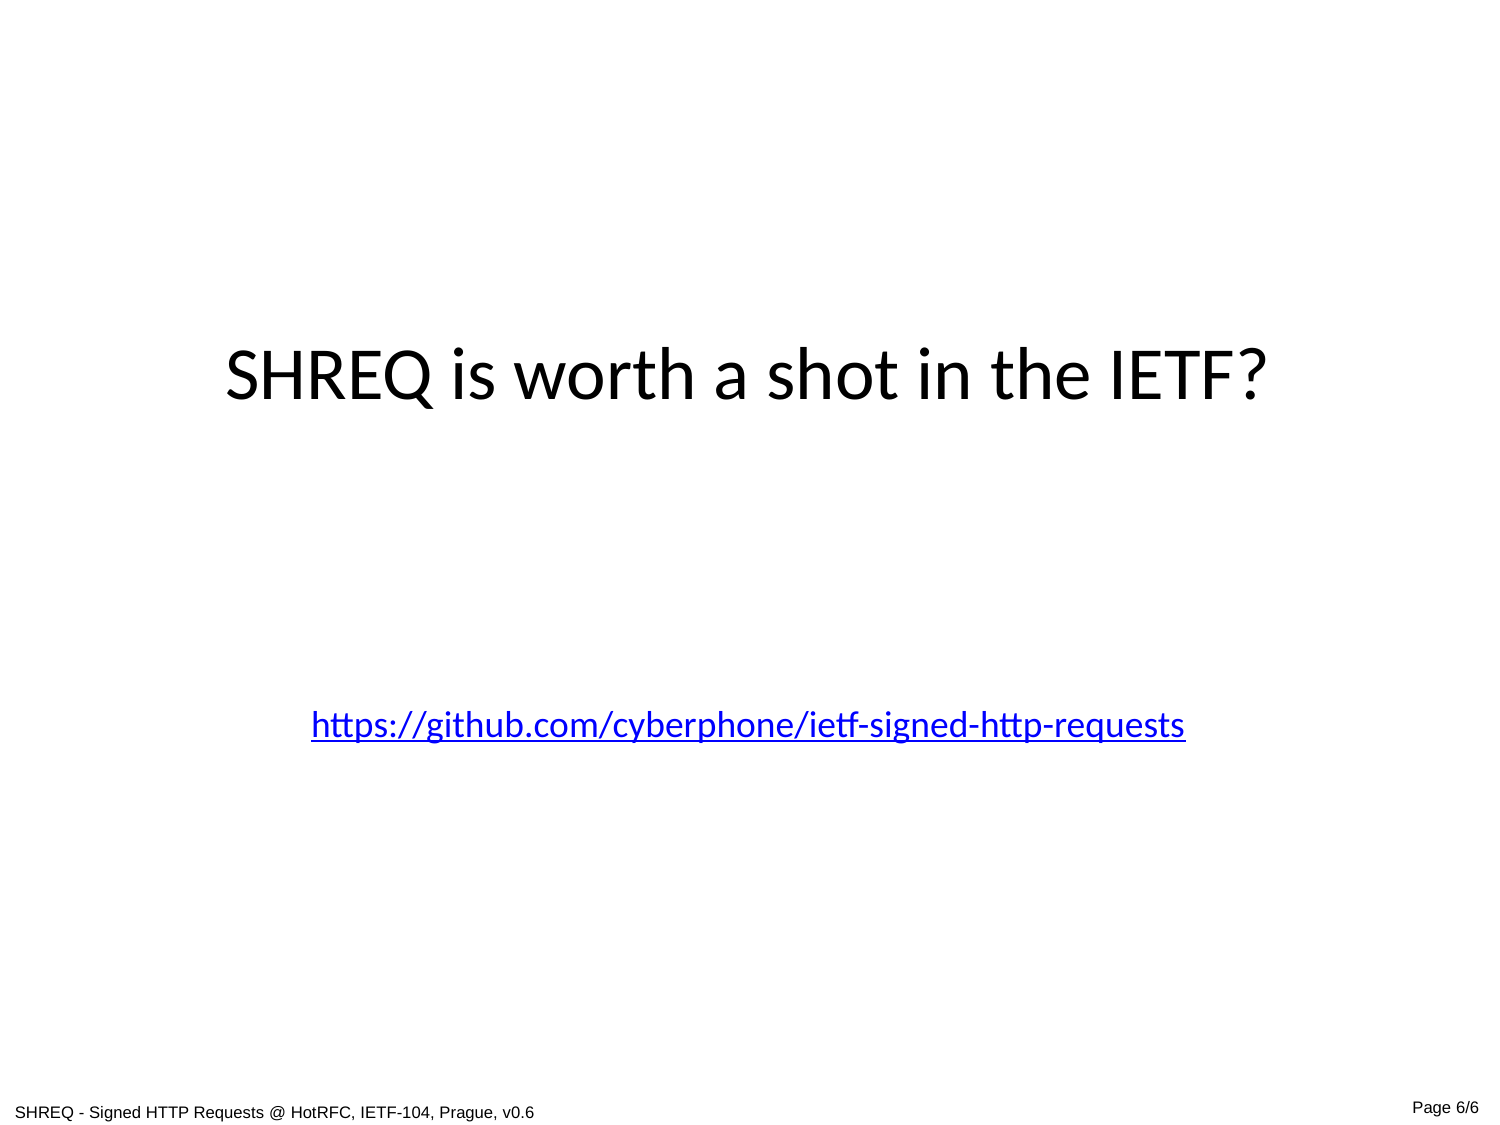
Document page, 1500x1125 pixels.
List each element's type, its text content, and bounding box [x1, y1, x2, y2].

text_box https://github.com/cyberphone/ietf-signed-http-requests [296, 692, 1201, 798]
text_box SHREQ is worth a shot in the IETF? [210, 317, 1286, 423]
